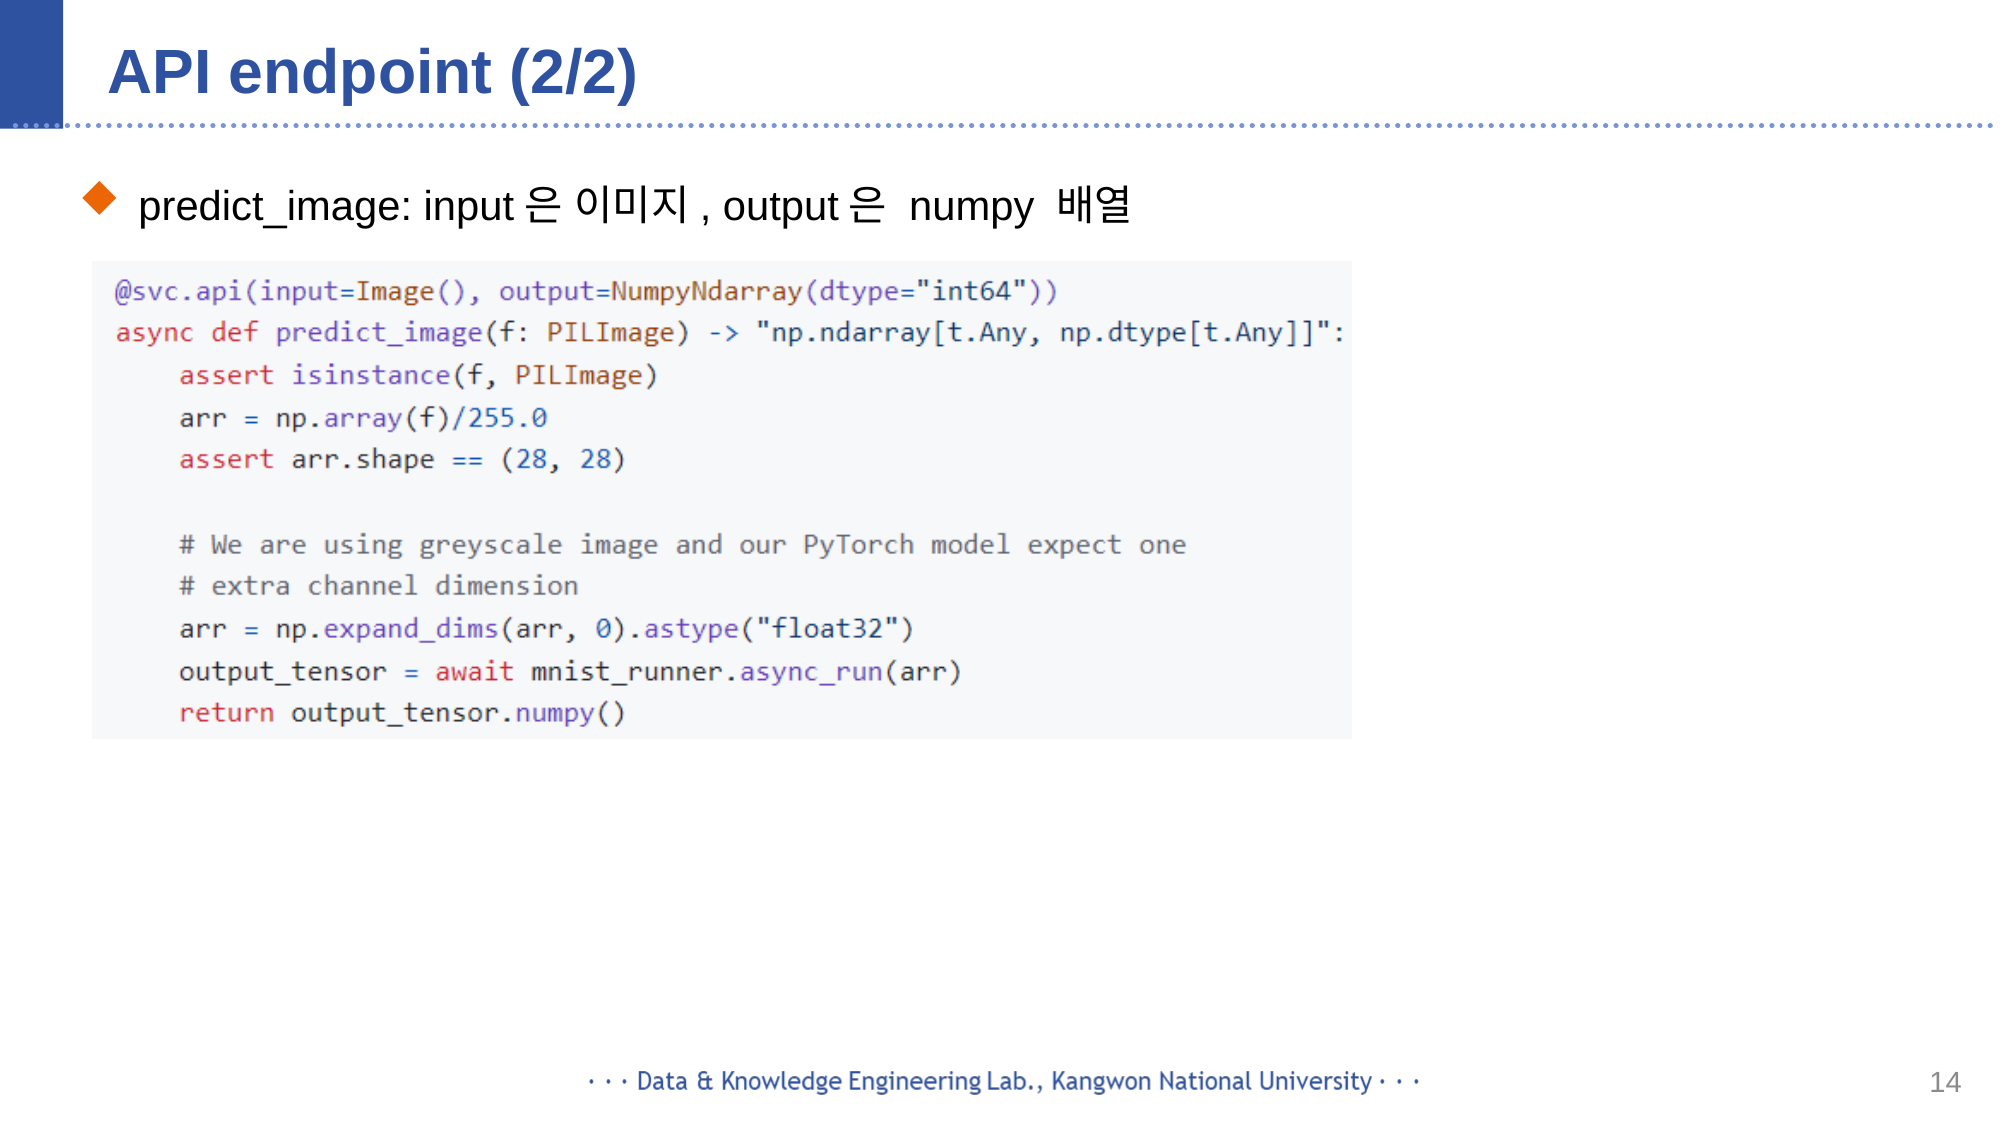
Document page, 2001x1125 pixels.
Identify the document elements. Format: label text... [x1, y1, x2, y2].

slide_number 14 [1526, 1051, 1977, 1111]
picture [572, 1058, 1428, 1111]
title API endpoint (2/2) [92, 29, 1818, 109]
list predict_image: input은 이미지, output은 numpy 배열 [63, 171, 1937, 1014]
picture [92, 261, 1352, 739]
